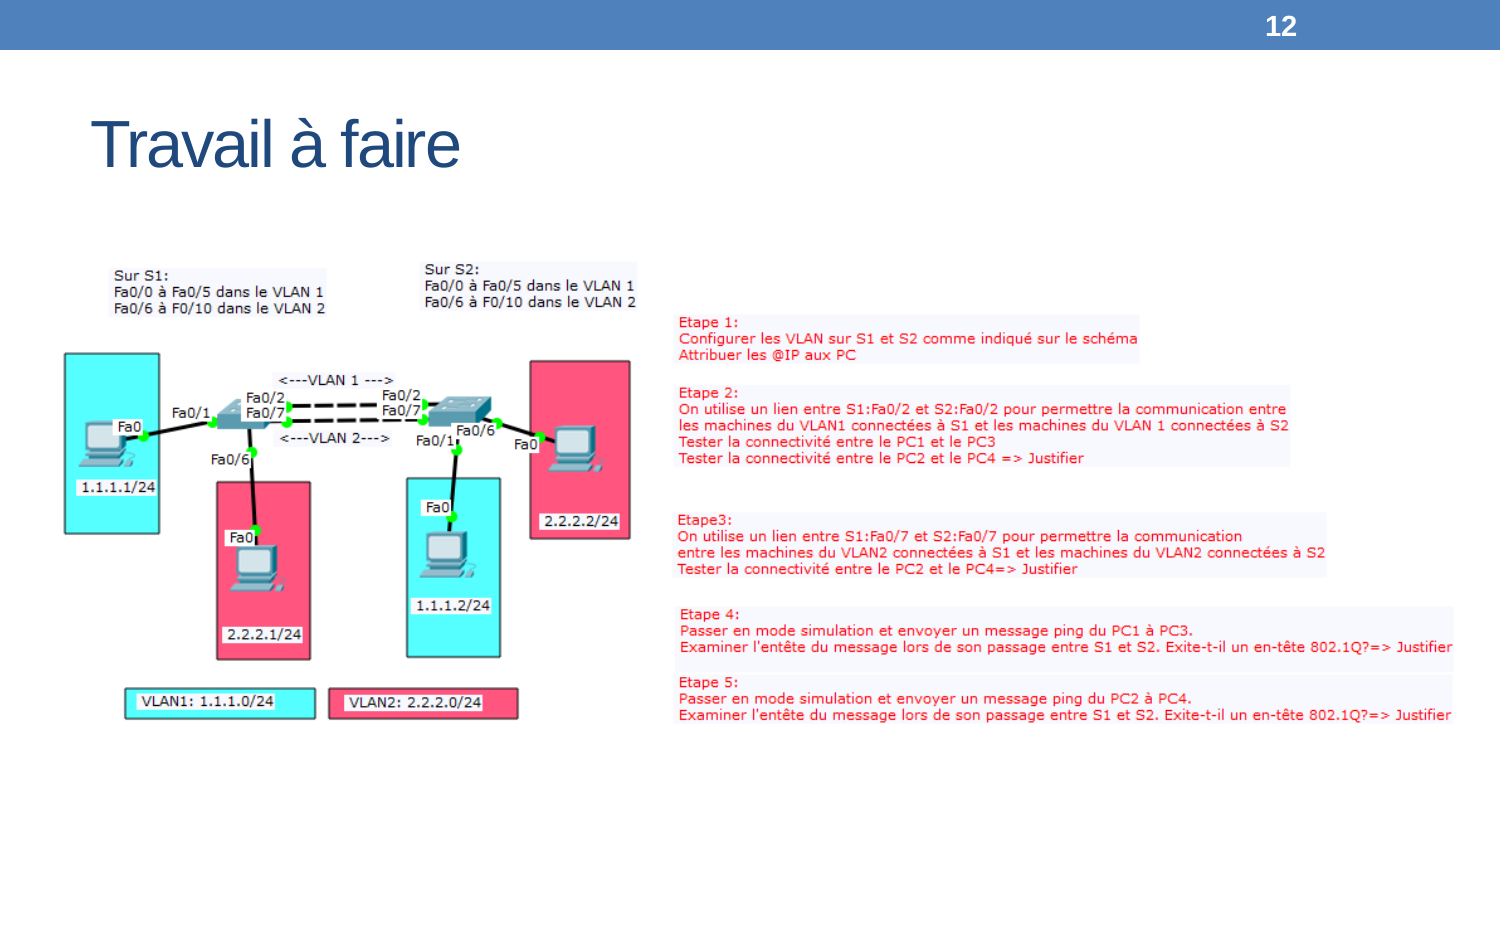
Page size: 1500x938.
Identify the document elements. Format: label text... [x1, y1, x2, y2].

slide_number 12 [1250, 2, 1425, 48]
title Travail à faire [75, 72, 1425, 209]
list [40, 255, 1493, 812]
